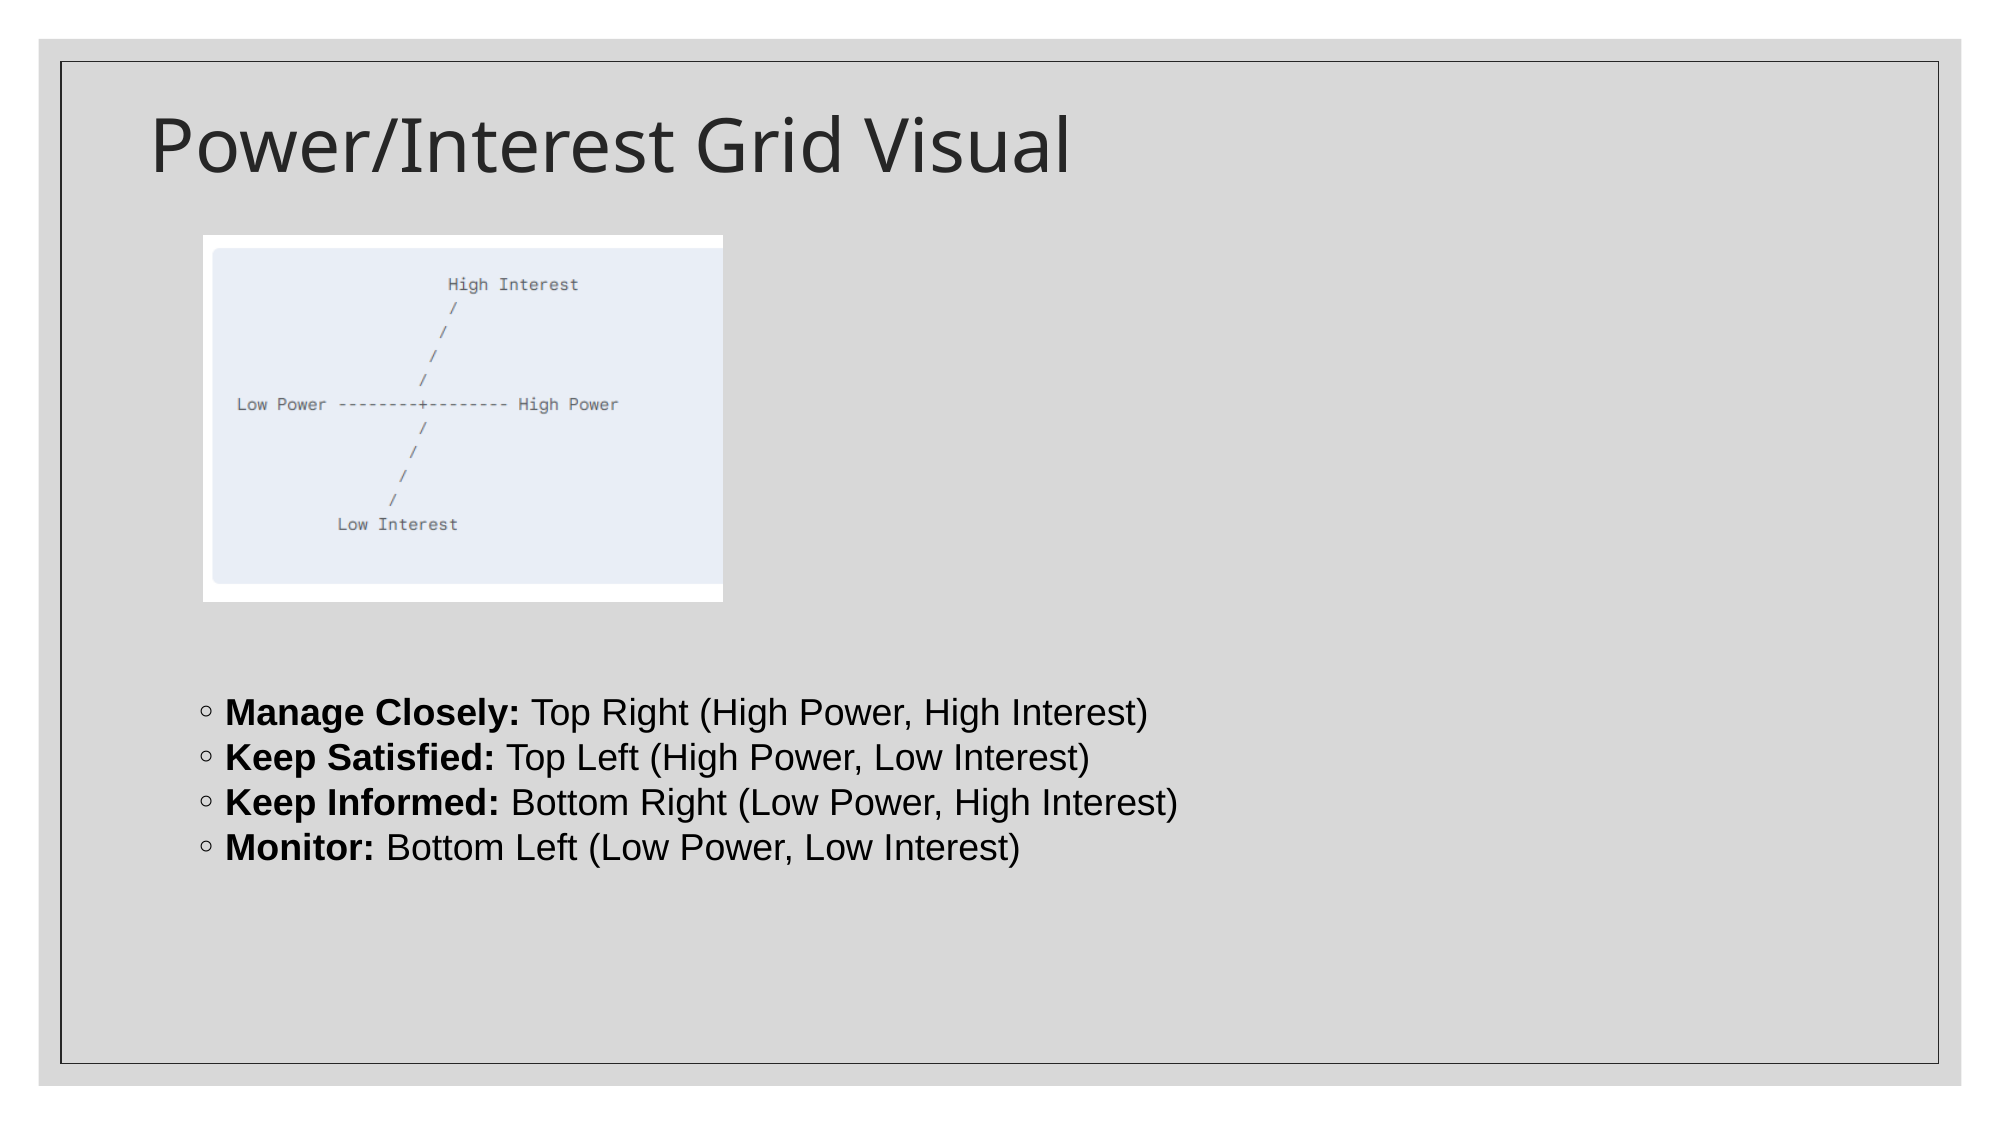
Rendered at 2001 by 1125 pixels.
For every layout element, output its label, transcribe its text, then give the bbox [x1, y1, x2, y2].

list Manage Closely: Top Right (High Power, High Interest) Keep Satisfied: Top Left (High Power, Low Interest) Keep Informed: Bottom Right (Low Power, High Interest) Monitor: Bottom Left (Low Power, Low Interest) [180, 474, 1205, 1125]
title Power/Interest Grid Visual [134, 91, 1785, 206]
picture [203, 235, 723, 602]
